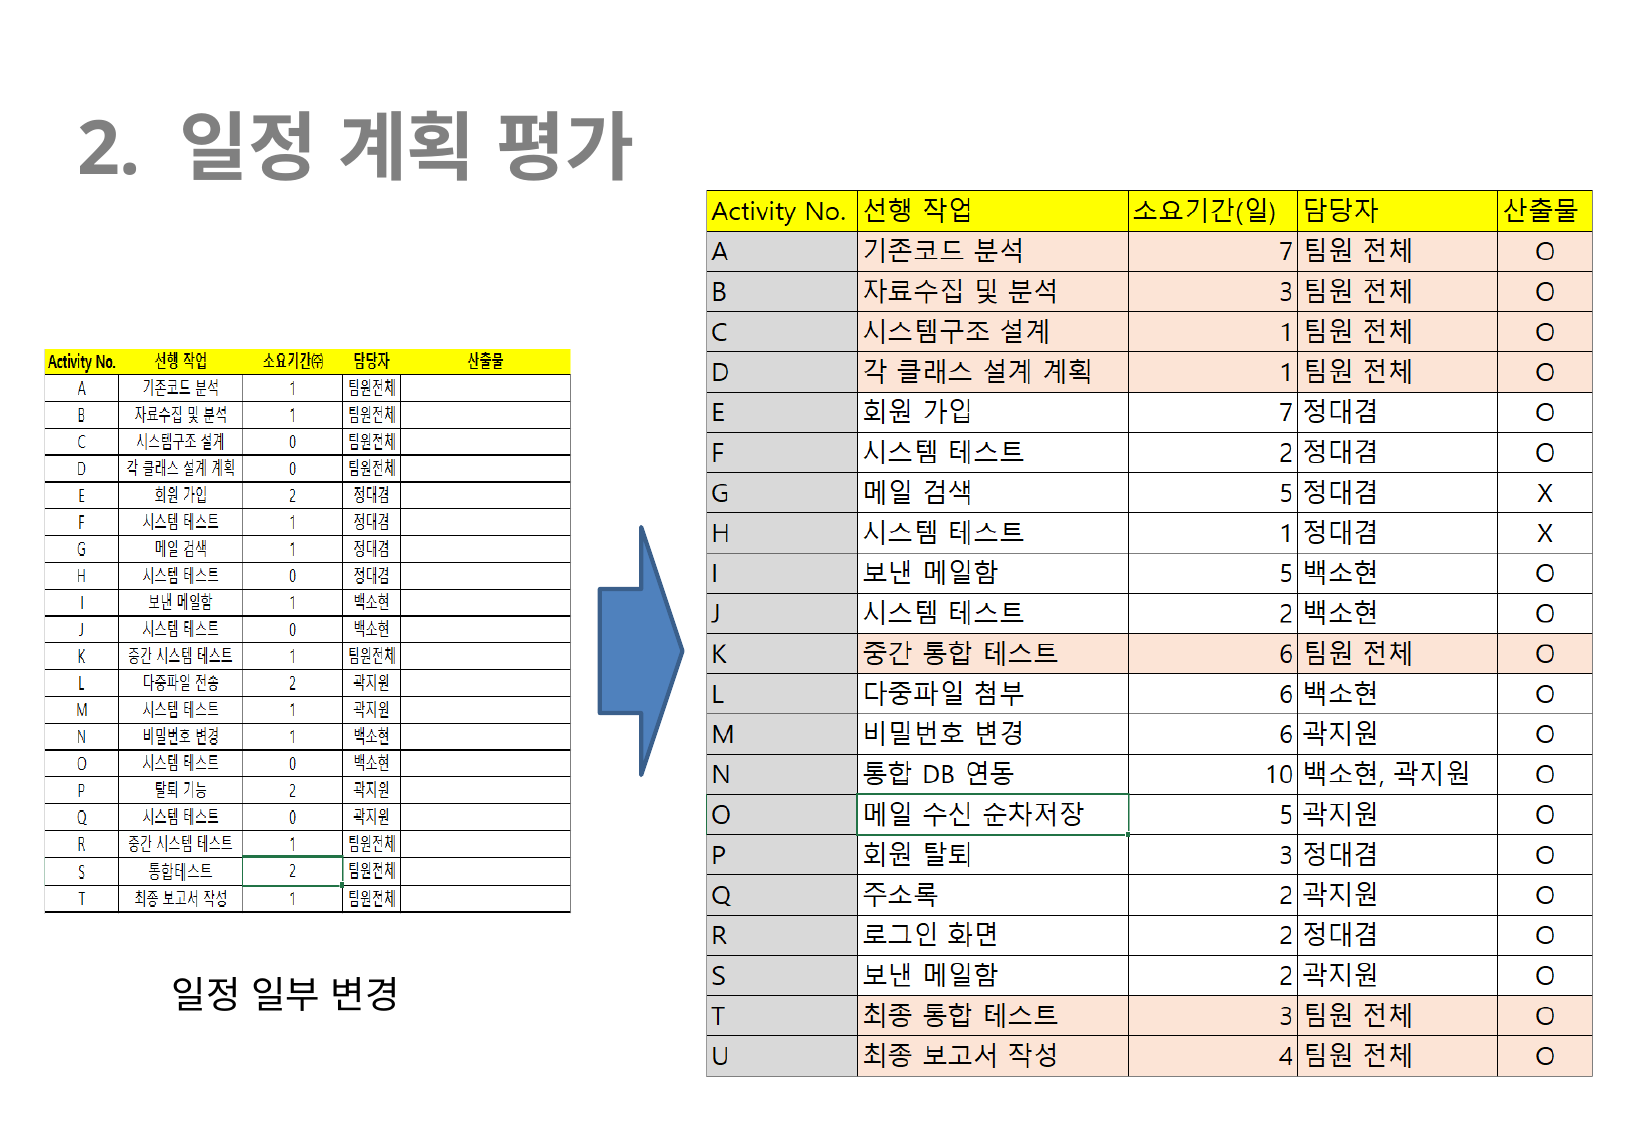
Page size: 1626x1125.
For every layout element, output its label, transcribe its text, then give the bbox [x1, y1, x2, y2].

picture [44, 349, 572, 914]
picture [705, 190, 1593, 1077]
text_box 일정 일부 변경 [156, 964, 459, 1024]
text_box [597, 524, 685, 778]
text_box 2. 일정 계획 평가 [62, 91, 1563, 197]
